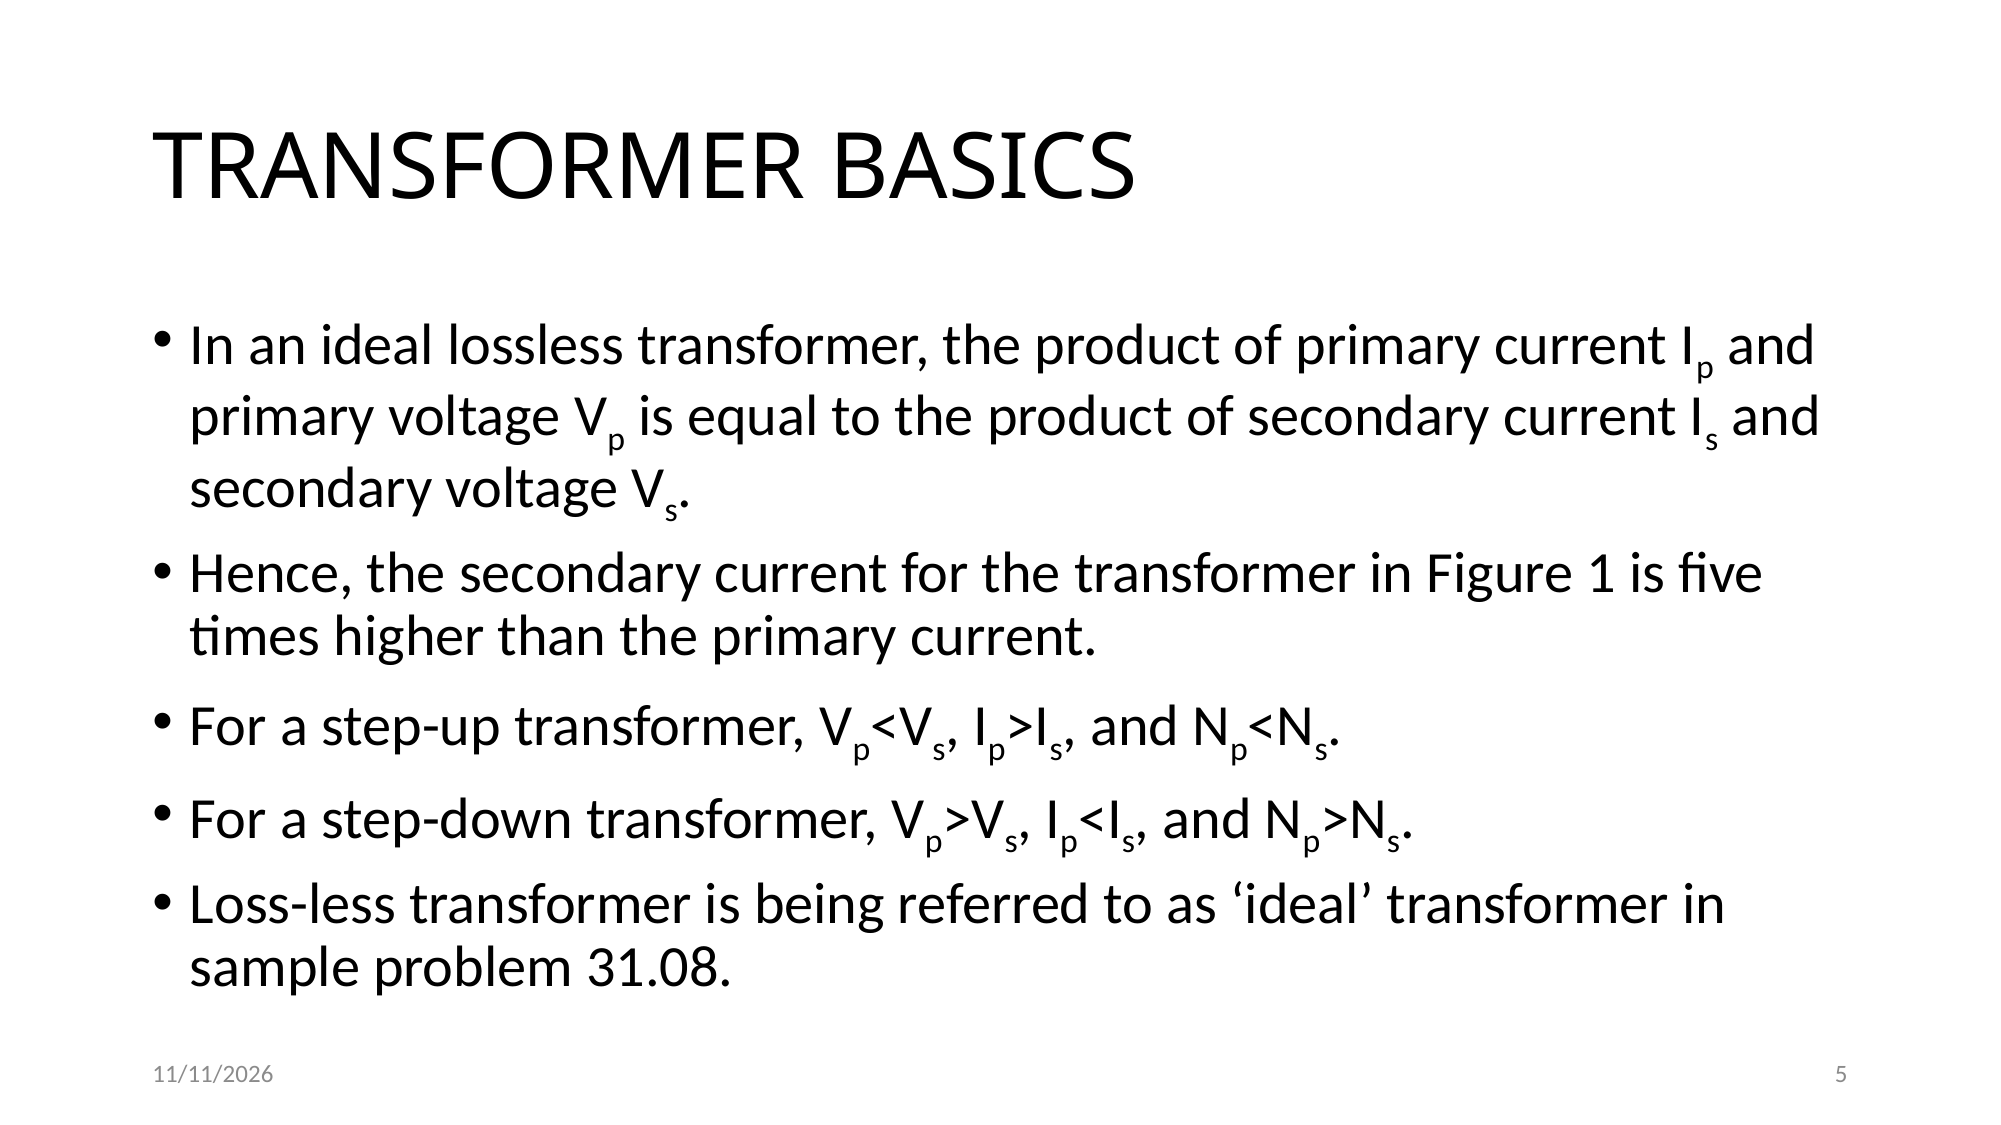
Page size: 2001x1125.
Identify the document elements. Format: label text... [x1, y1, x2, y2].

list In an ideal lossless transformer, the product of primary current Ip and primary voltage Vp is equal to the product of secondary current Is and secondary voltage Vs. Hence, the secondary current for the transformer in Figure 1 is five times higher than the primary current. For a step-up transformer, Vp<Vs, Ip>Is, and Np<Ns. For a step-down transformer, Vp>Vs, Ip<Is, and Np>Ns. Loss-less transformer is being referred to as ‘ideal’ transformer in sample problem 31.08. [137, 299, 1863, 1014]
slide_number 5 [1412, 1042, 1863, 1103]
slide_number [137, 1042, 588, 1103]
title TRANSFORMER BASICS [137, 59, 1863, 278]
